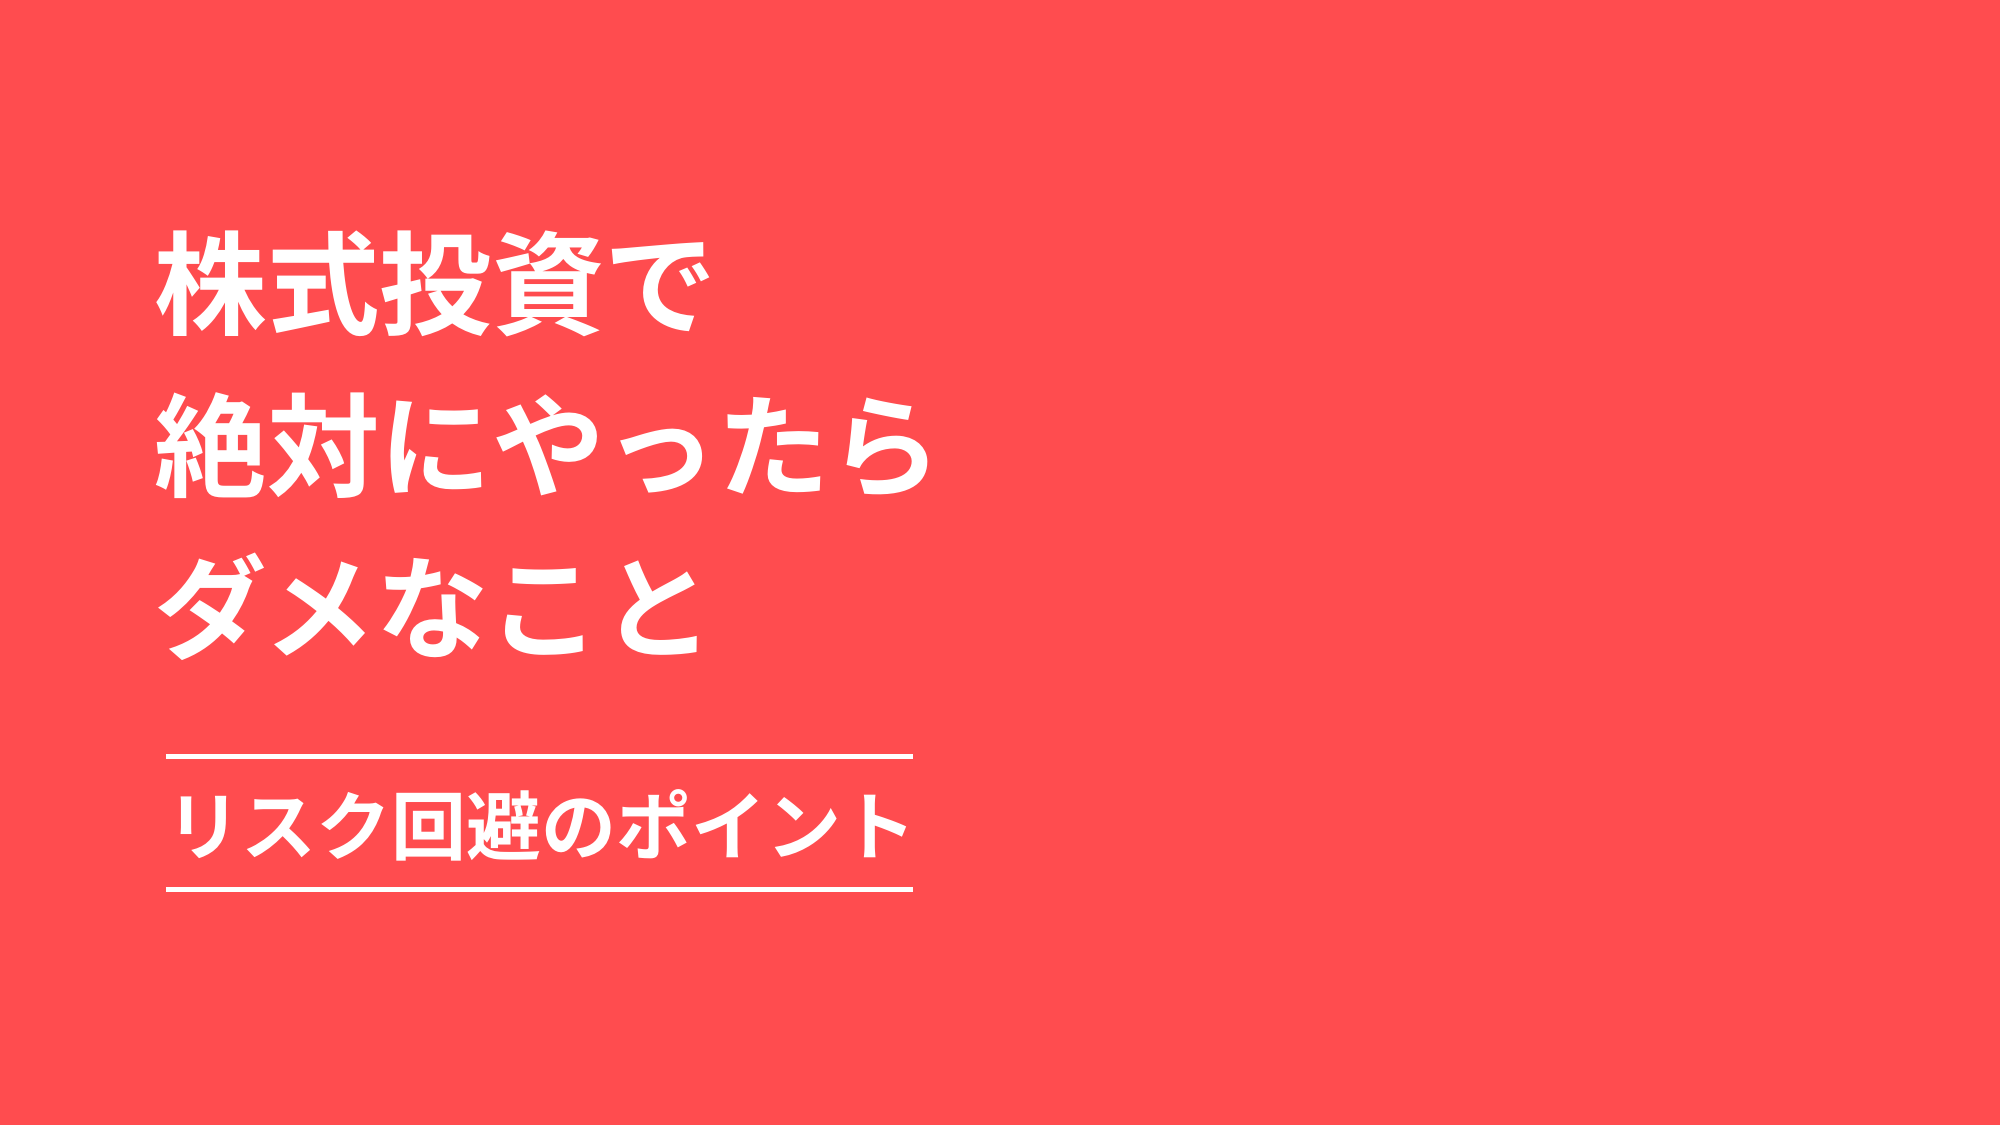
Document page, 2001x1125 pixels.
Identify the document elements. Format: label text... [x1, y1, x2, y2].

text_box リスク回避のポイント [151, 772, 986, 877]
text_box 株式投資で 絶対にやったらダメなこと [140, 180, 1036, 681]
text_box [0, 0, 2000, 1125]
